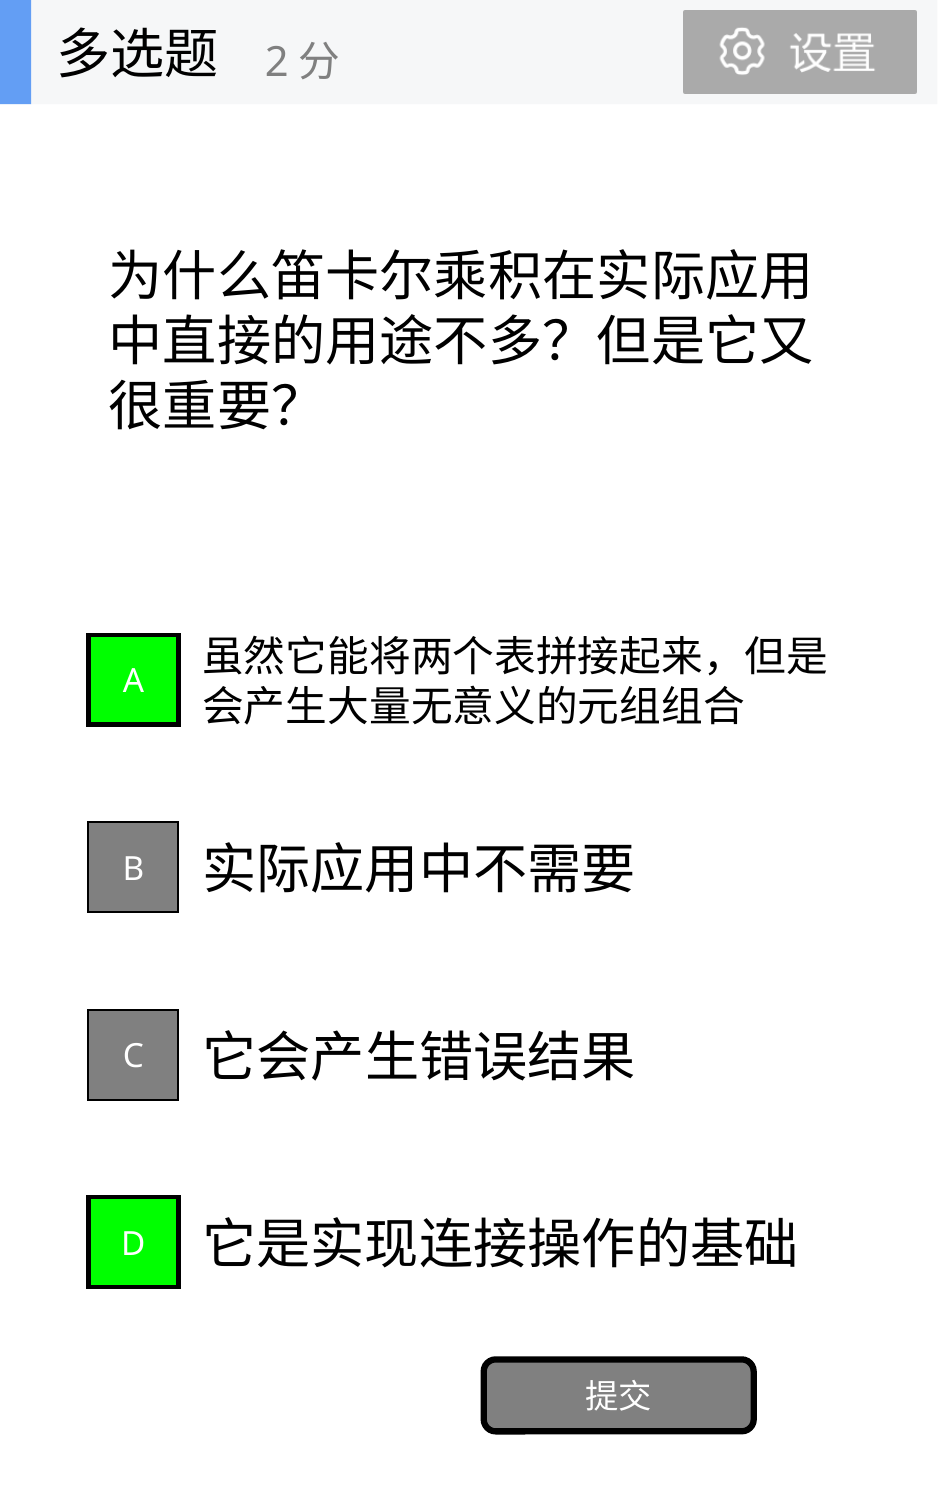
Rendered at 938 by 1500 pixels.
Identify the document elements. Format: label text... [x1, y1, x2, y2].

text_box 提交 [482, 1358, 755, 1433]
text_box A [87, 634, 179, 726]
text_box 虽然它能将两个表拼接起来，但是会产生大量无意义的元组组合 [187, 609, 844, 750]
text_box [0, 0, 938, 105]
text_box C [87, 1009, 179, 1101]
text_box 它会产生错误结果 [187, 984, 844, 1125]
picture [683, 10, 917, 94]
text_box 实际应用中不需要 [187, 796, 844, 938]
text_box D [87, 1196, 179, 1288]
text_box B [87, 821, 179, 913]
text_box 为什么笛卡尔乘积在实际应用中直接的用途不多？但是它又很重要？ [93, 105, 844, 573]
text_box 它是实现连接操作的基础 [187, 1171, 844, 1313]
